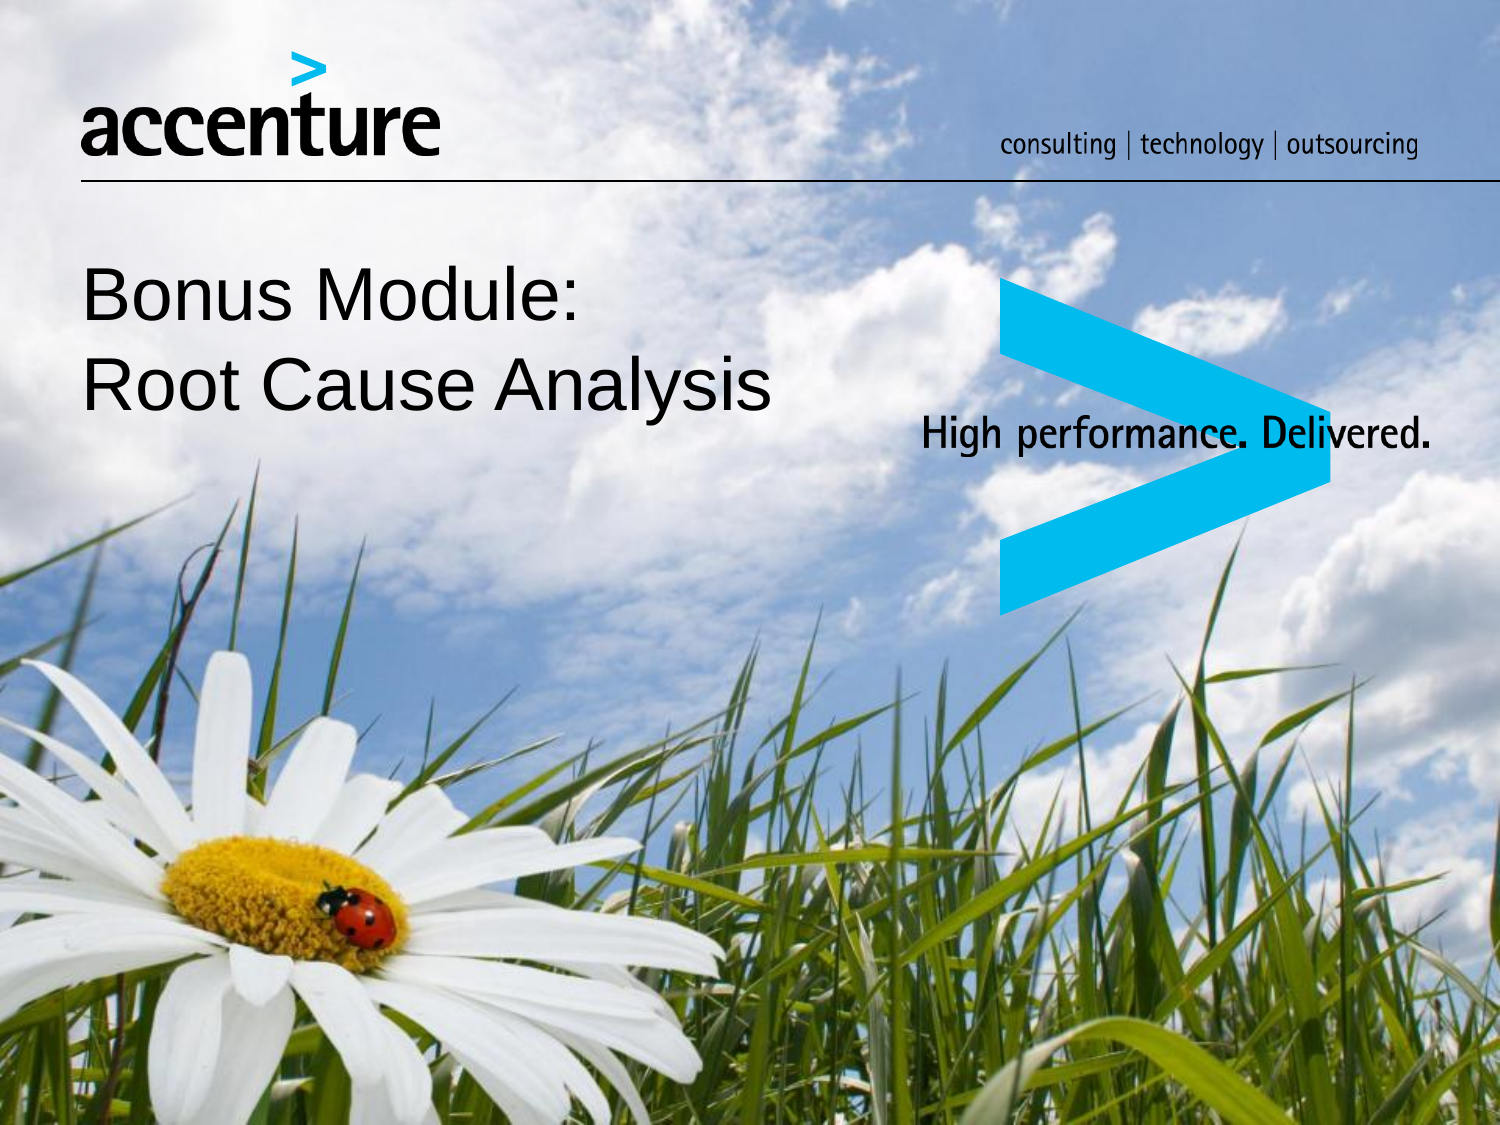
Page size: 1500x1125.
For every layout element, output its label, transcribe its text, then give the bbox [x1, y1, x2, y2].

title Bonus Module: Root Cause Analysis [81, 262, 892, 426]
picture [0, 0, 1500, 1125]
